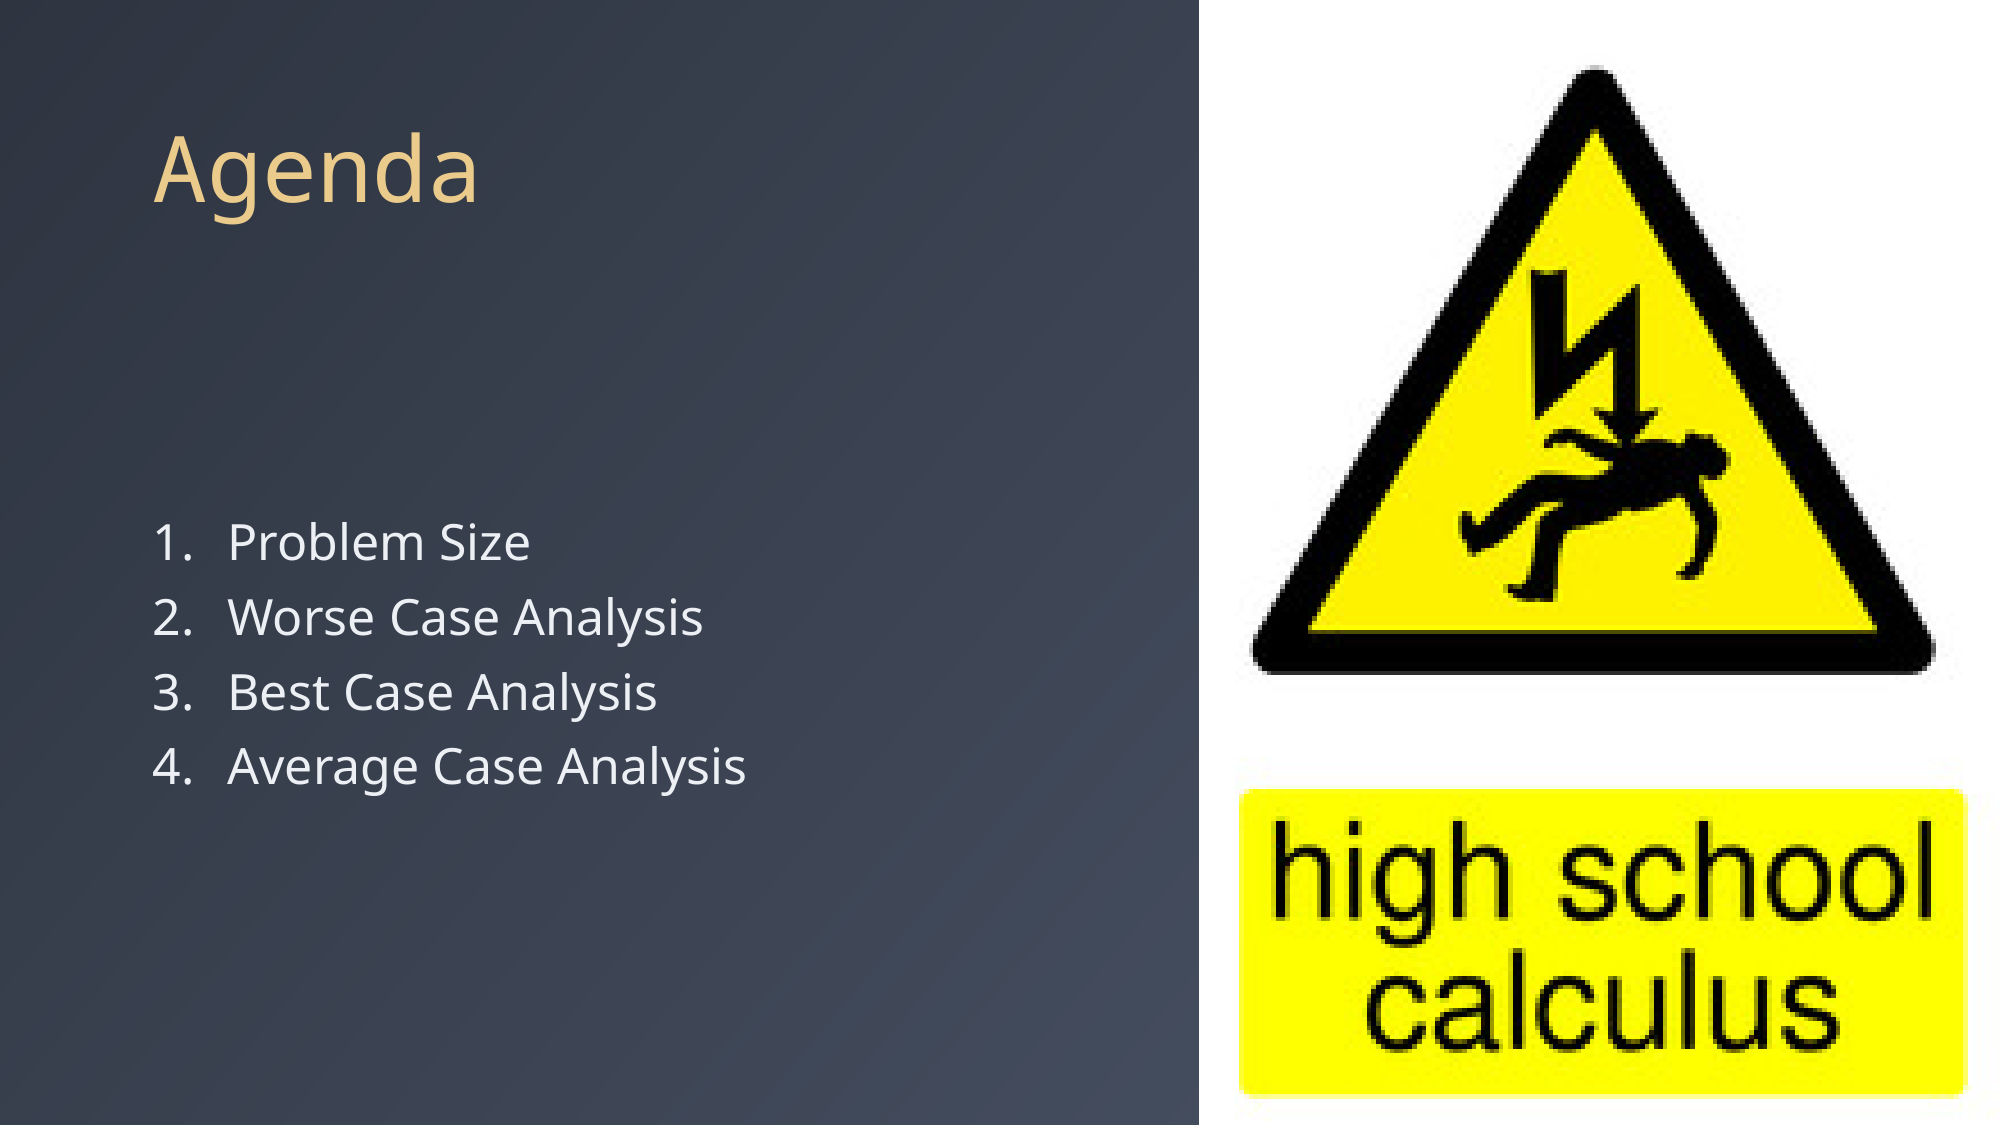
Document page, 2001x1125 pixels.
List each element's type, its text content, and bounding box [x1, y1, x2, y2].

title Agenda [137, 26, 1199, 230]
list Problem Size Worse Case Analysis Best Case Analysis Average Case Analysis [137, 299, 1076, 1014]
picture [1199, 0, 2000, 1125]
